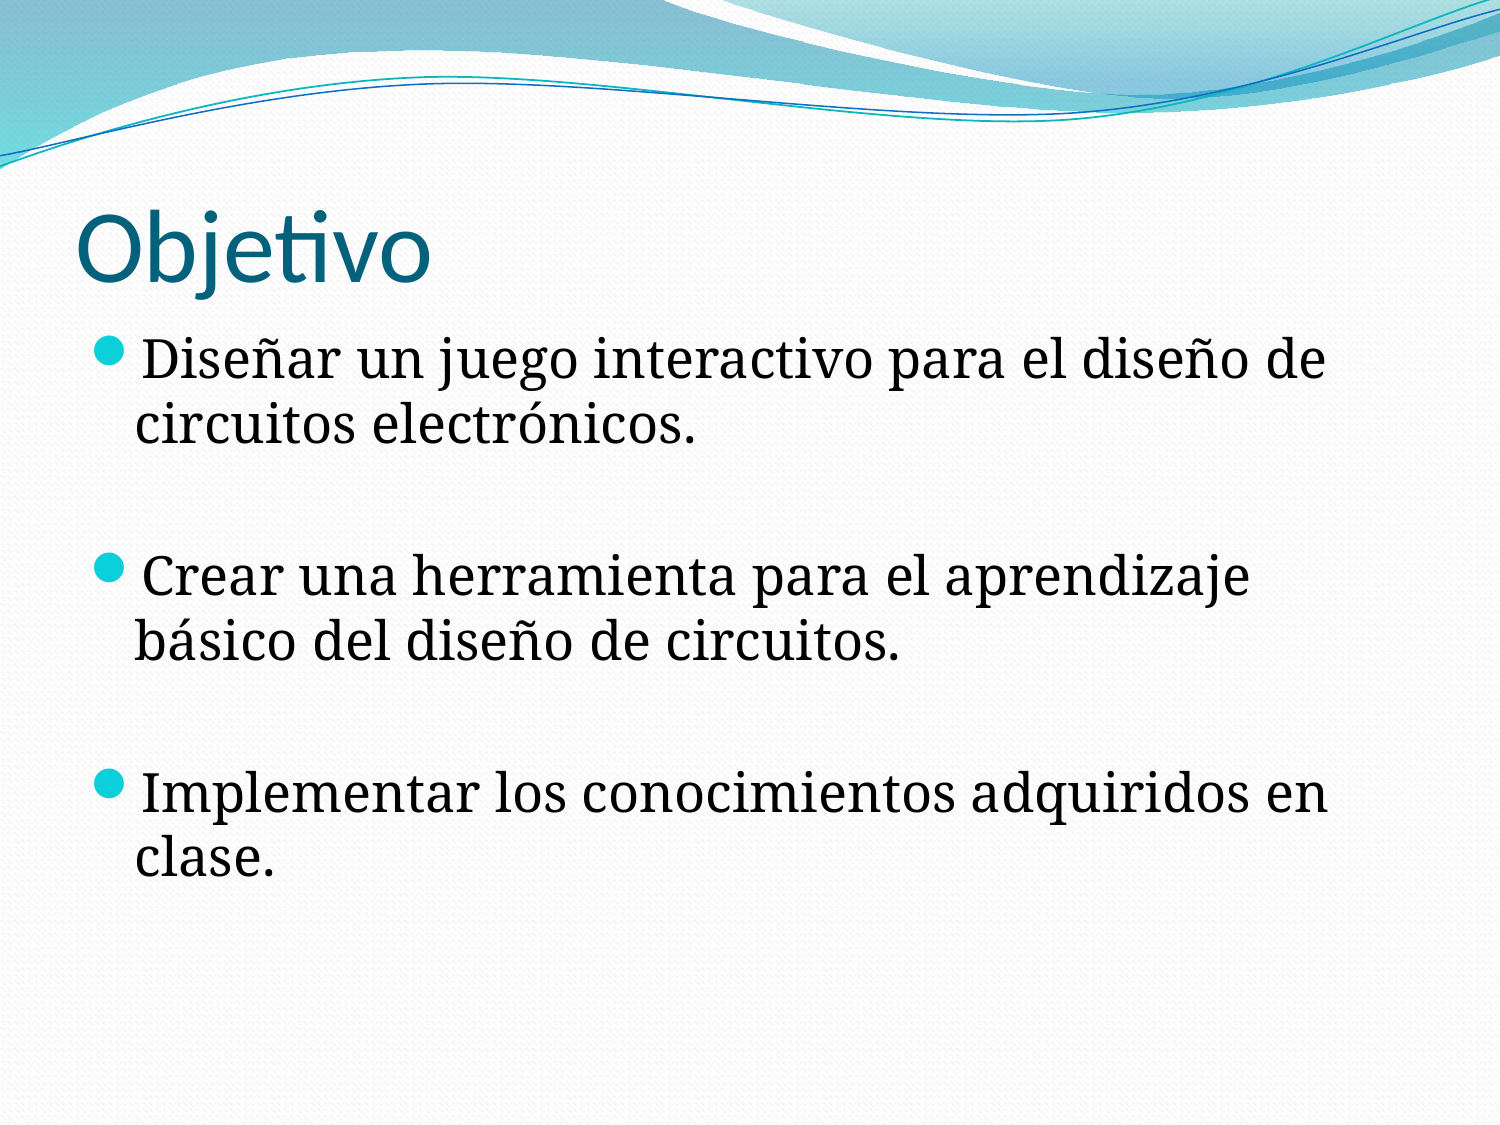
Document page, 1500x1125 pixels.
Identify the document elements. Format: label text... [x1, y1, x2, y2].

list Diseñar un juego interactivo para el diseño de circuitos electrónicos. Crear una herramienta para el aprendizaje básico del diseño de circuitos. Implementar los conocimientos adquiridos en clase. [75, 317, 1425, 1038]
title Objetivo [75, 115, 1425, 303]
